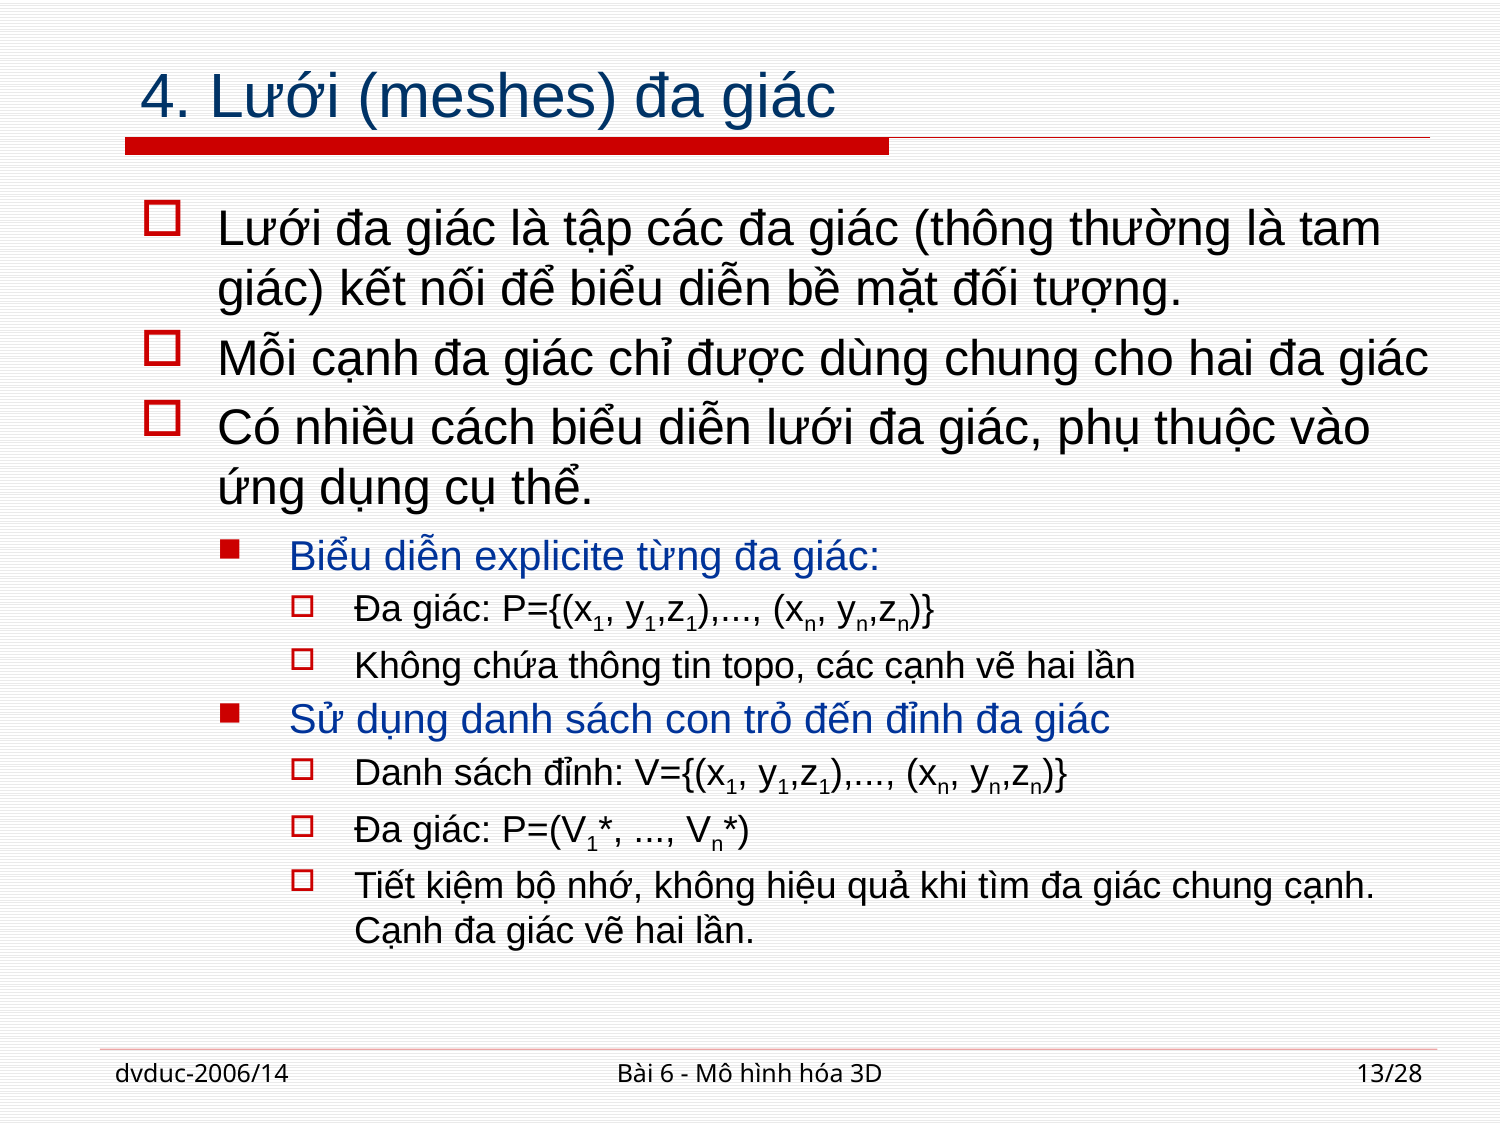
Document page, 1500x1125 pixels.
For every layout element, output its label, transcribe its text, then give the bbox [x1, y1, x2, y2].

slide_number dvduc-2006/14 [99, 1049, 426, 1103]
title 4. Lưới (meshes) đa giác [124, 24, 1476, 138]
slide_number 13/28 [1112, 1049, 1438, 1103]
list Lưới đa giác là tập các đa giác (thông thường là tam giác) kết nối để biểu diễn bề mặt đối tượng. Mỗi cạnh đa giác chỉ được dùng chung cho hai đa giác Có nhiều cách biểu diễn lưới đa giác, phụ thuộc vào ứng dụng cụ thể. Biểu diễn explicite từng đa giác: Đa giác: P={(x1, y1,z1),..., (xn, yn,zn)} Không chứa thông tin topo, các cạnh vẽ hai lần Sử dụng danh sách con trỏ đến đỉnh đa giác Danh sách đỉnh: V={(x1, y1,z1),..., (xn, yn,zn)} Đa giác: P=(V1*, ..., Vn*) Tiết kiệm bộ nhớ, không hiệu quả khi tìm đa giác chung cạnh. Cạnh đa giác vẽ hai lần. [124, 187, 1476, 1051]
footer Bài 6 - Mô hình hóa 3D [512, 1049, 988, 1103]
